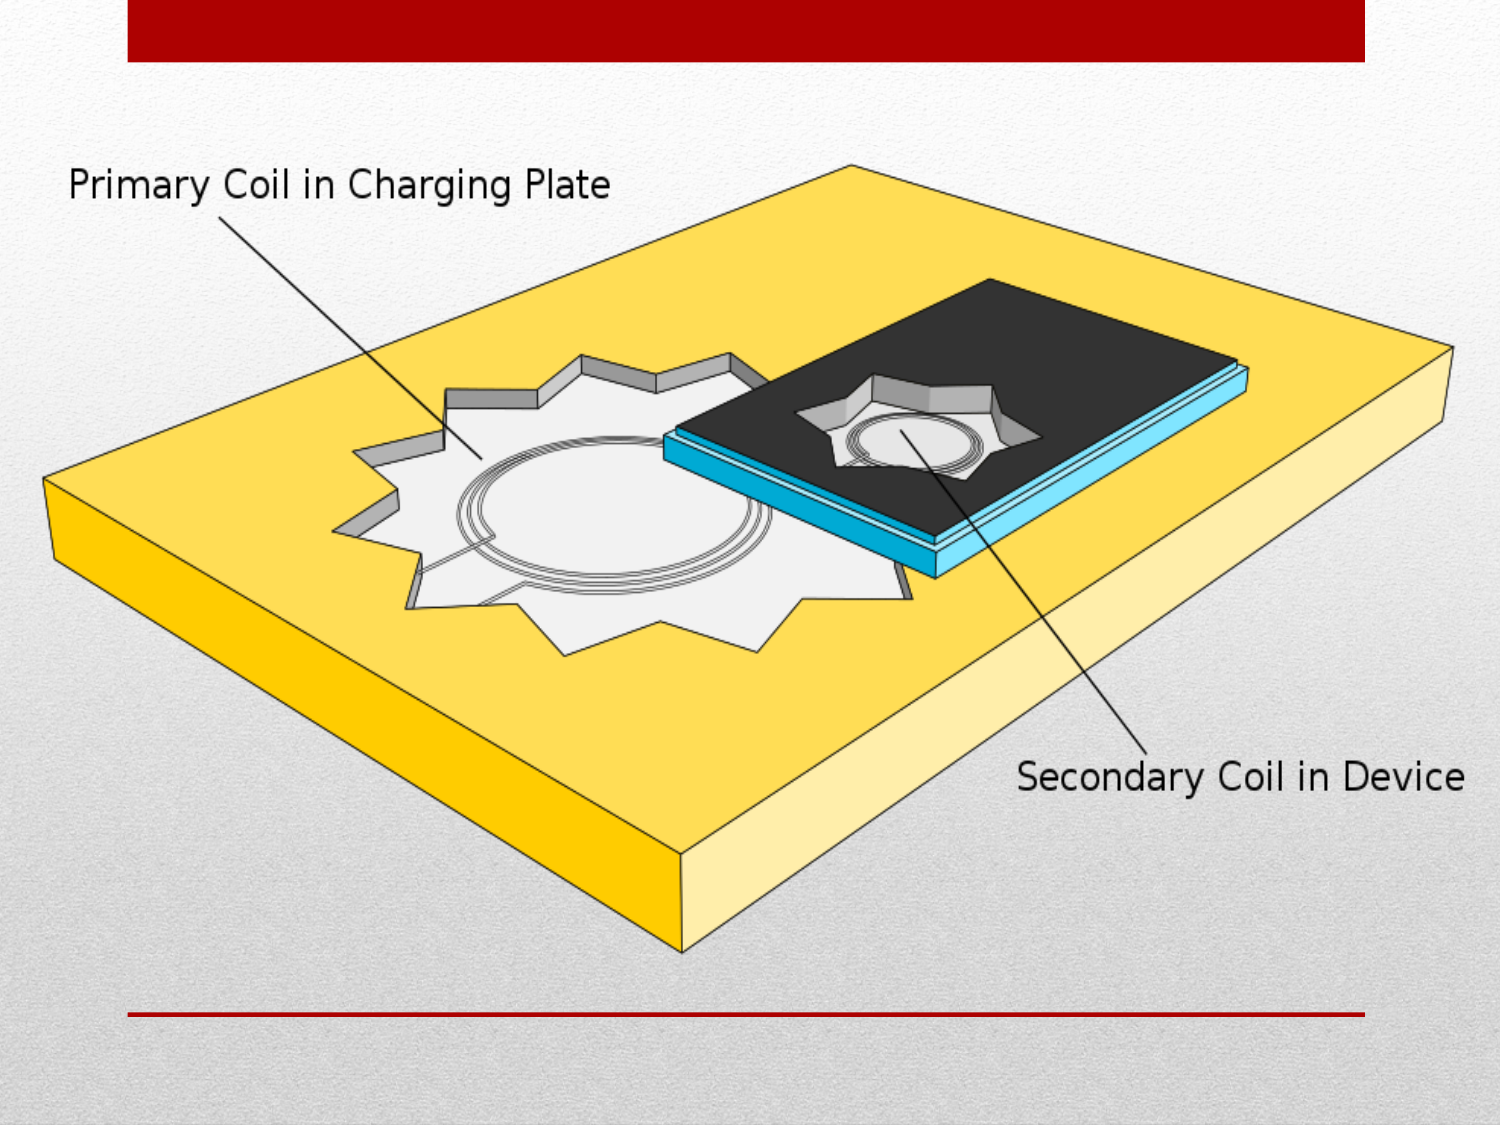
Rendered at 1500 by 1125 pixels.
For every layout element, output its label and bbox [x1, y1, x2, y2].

picture [40, 156, 1466, 966]
